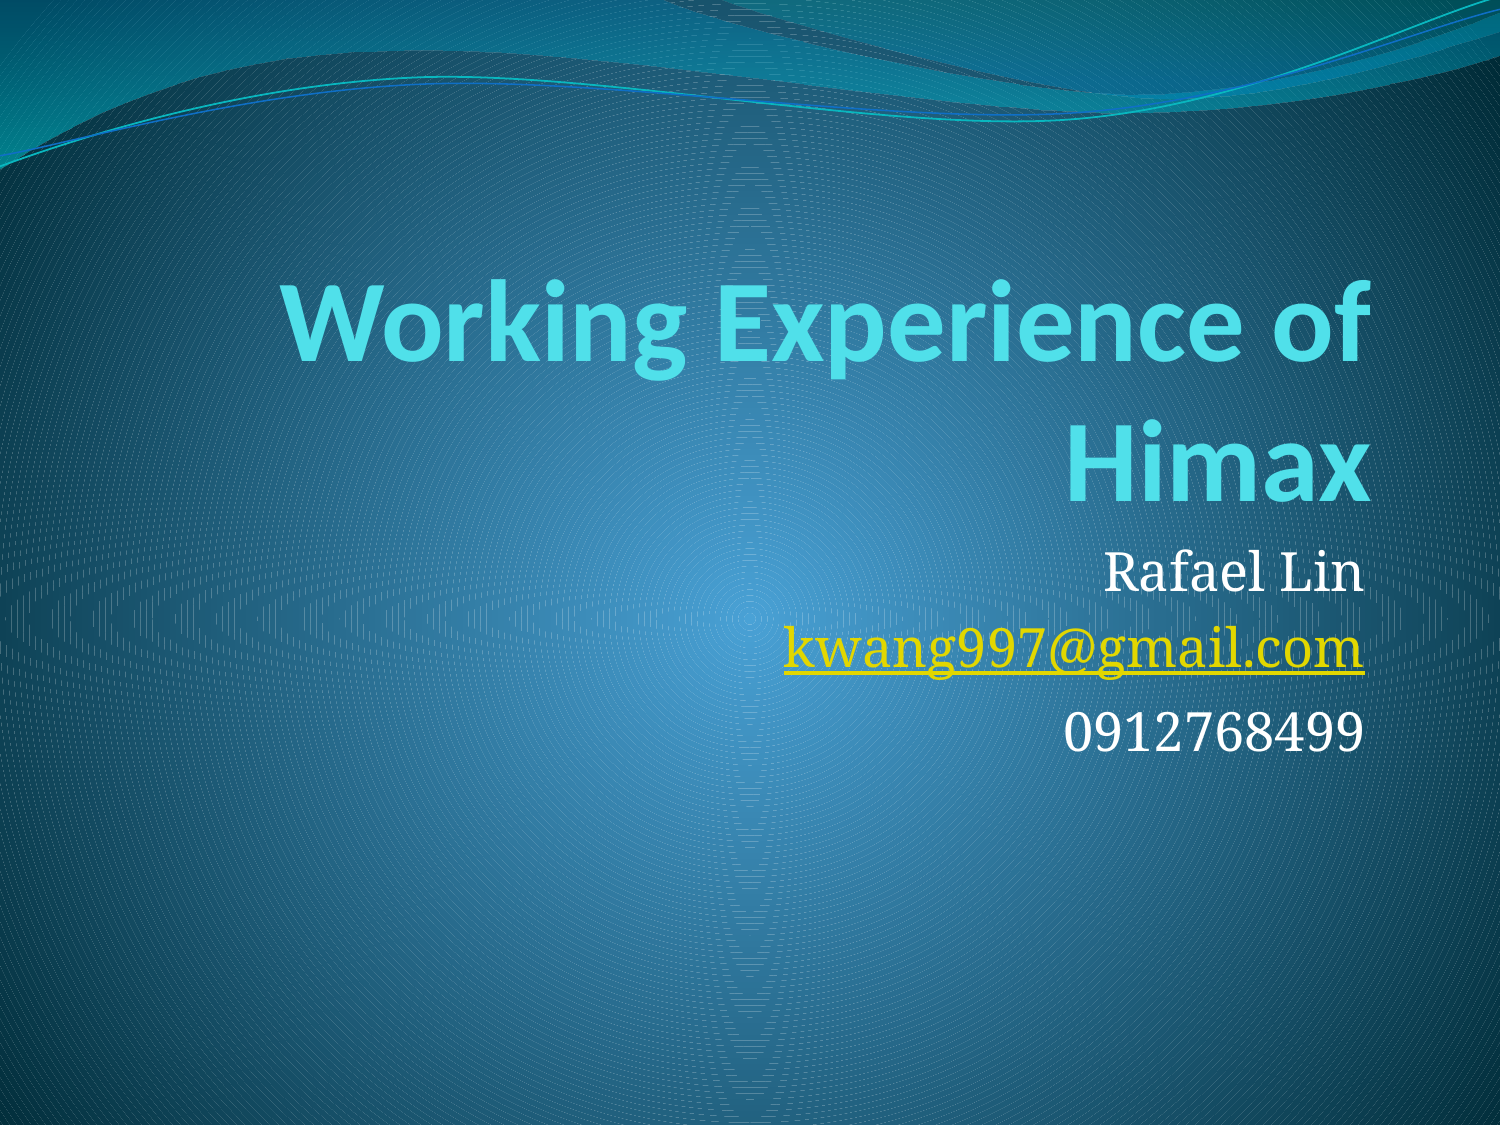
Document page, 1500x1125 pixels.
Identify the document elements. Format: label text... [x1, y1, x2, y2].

subtitle Rafael Lin kwang997@gmail.com 0912768499 [87, 529, 1376, 818]
title Working Experience of Himax [87, 224, 1376, 525]
